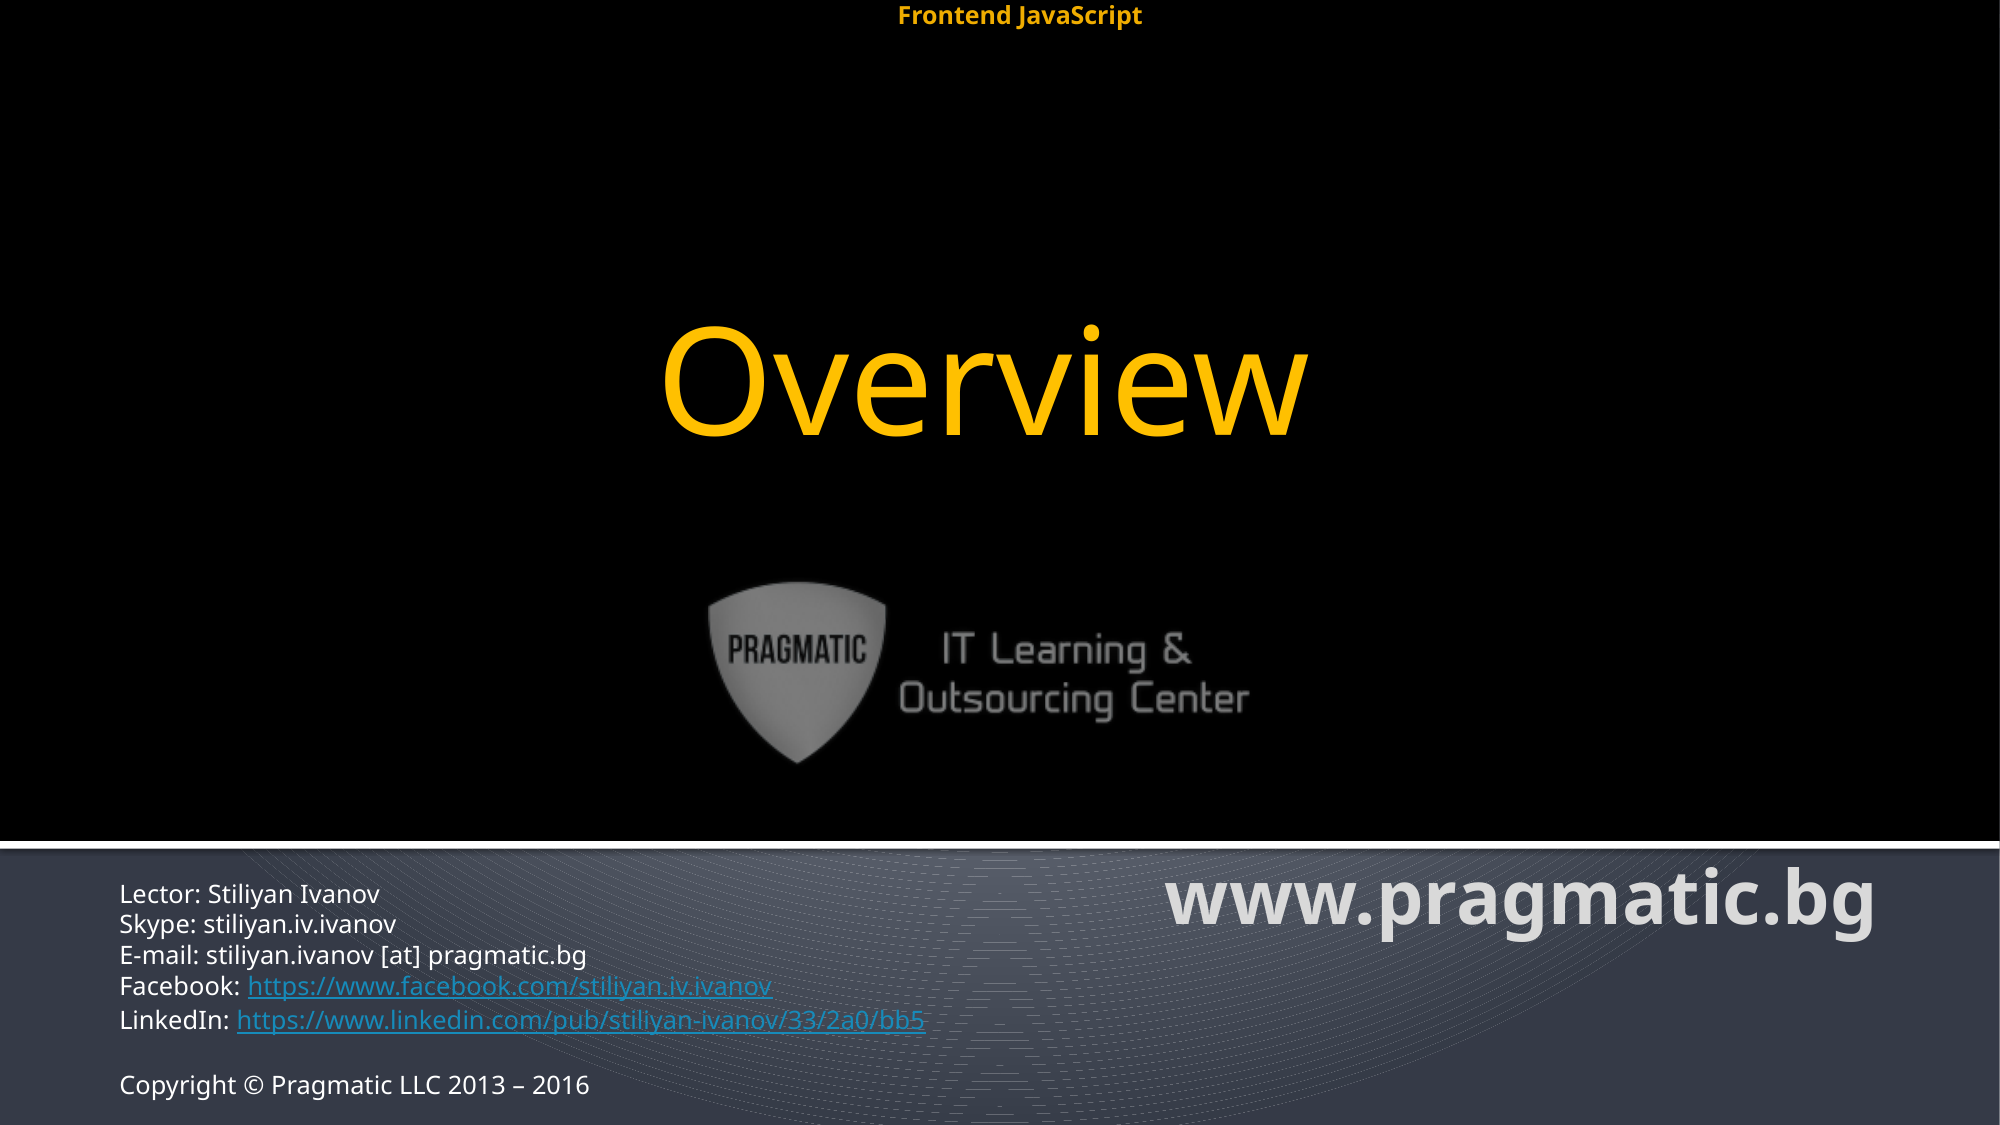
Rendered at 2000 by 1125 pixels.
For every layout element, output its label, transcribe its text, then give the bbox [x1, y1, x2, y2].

title Frontend JavaScript [133, 0, 1900, 188]
text_box www.pragmatic.bg [1149, 849, 2000, 950]
subtitle Lector: Stiliyan Ivanov Skype: stiliyan.iv.ivanov E-mail: stiliyan.ivanov [at] pragmatic.bg Facebook: https://www.facebook.com/stiliyan.iv.ivanov LinkedIn: https://www.linkedin.com/pub/stiliyan-ivanov/33/2a0/bb5 Copyright © Pragmatic LLC 2013 – 2016 [99, 875, 1917, 1100]
text_box Overview [641, 278, 1326, 473]
picture [702, 574, 1258, 771]
